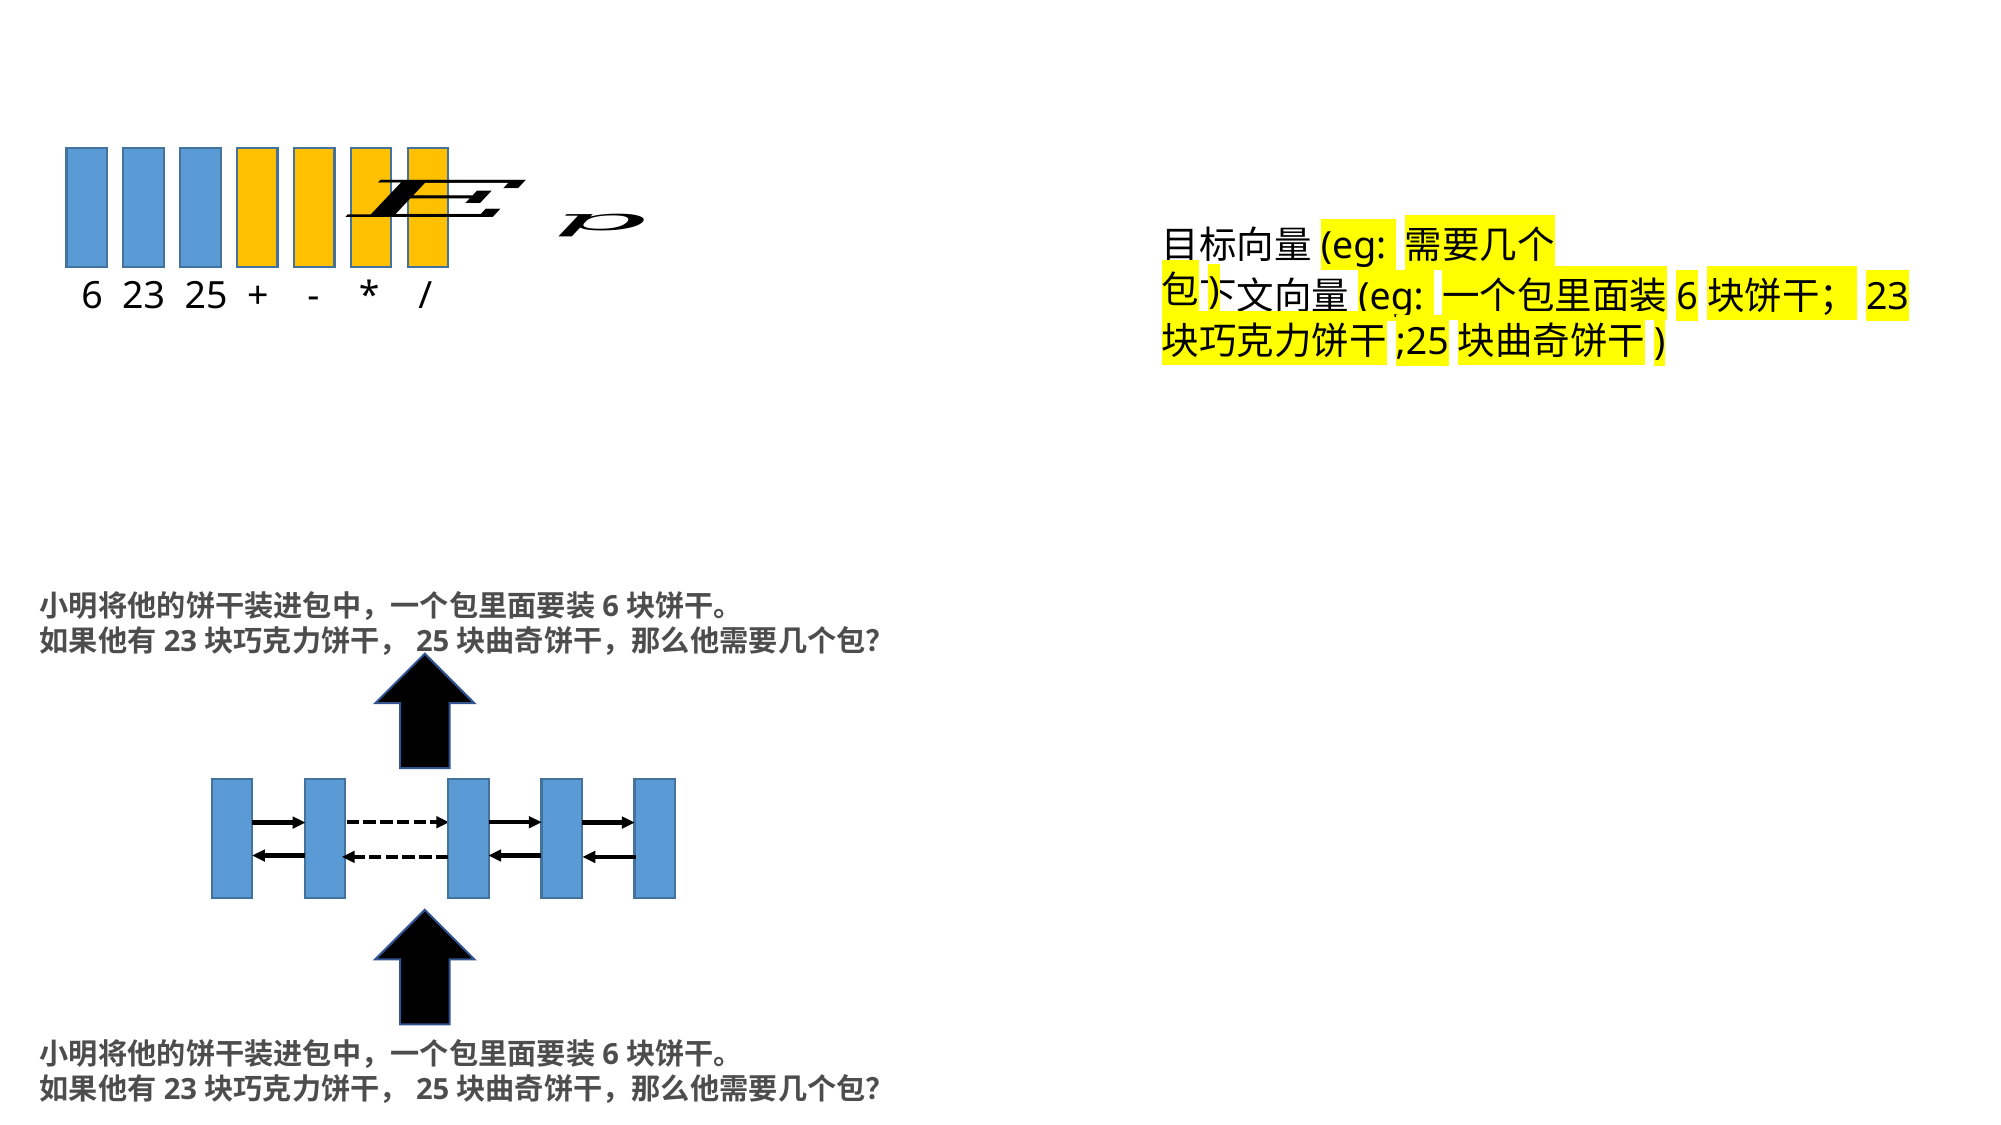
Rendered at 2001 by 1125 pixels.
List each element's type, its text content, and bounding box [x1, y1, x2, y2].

text_box [407, 147, 449, 180]
text_box [304, 778, 346, 899]
text_box [633, 778, 676, 899]
text_box [293, 147, 336, 264]
text_box [447, 778, 490, 899]
text_box [65, 147, 108, 268]
text_box [122, 147, 165, 264]
text_box [179, 147, 222, 264]
text_box [407, 198, 449, 214]
text_box [372, 908, 477, 1026]
text_box [350, 217, 392, 264]
text_box 小明将他的饼干装进包中，一个包里面要装6块饼干。 如果他有23块巧克力饼干，25块曲奇饼干，那么他需要几个包？ [25, 580, 883, 665]
text_box 小明将他的饼干装进包中，一个包里面要装6块饼干。 如果他有23块巧克力饼干，25块曲奇饼干，那么他需要几个包？ [25, 1027, 883, 1113]
text_box [407, 217, 449, 264]
text_box [372, 652, 477, 770]
text_box [414, 183, 449, 195]
text_box [350, 147, 392, 214]
text_box [540, 778, 583, 899]
text_box [211, 778, 253, 899]
text_box [236, 147, 279, 264]
text_box 6 23 25 + - * / [66, 264, 475, 324]
